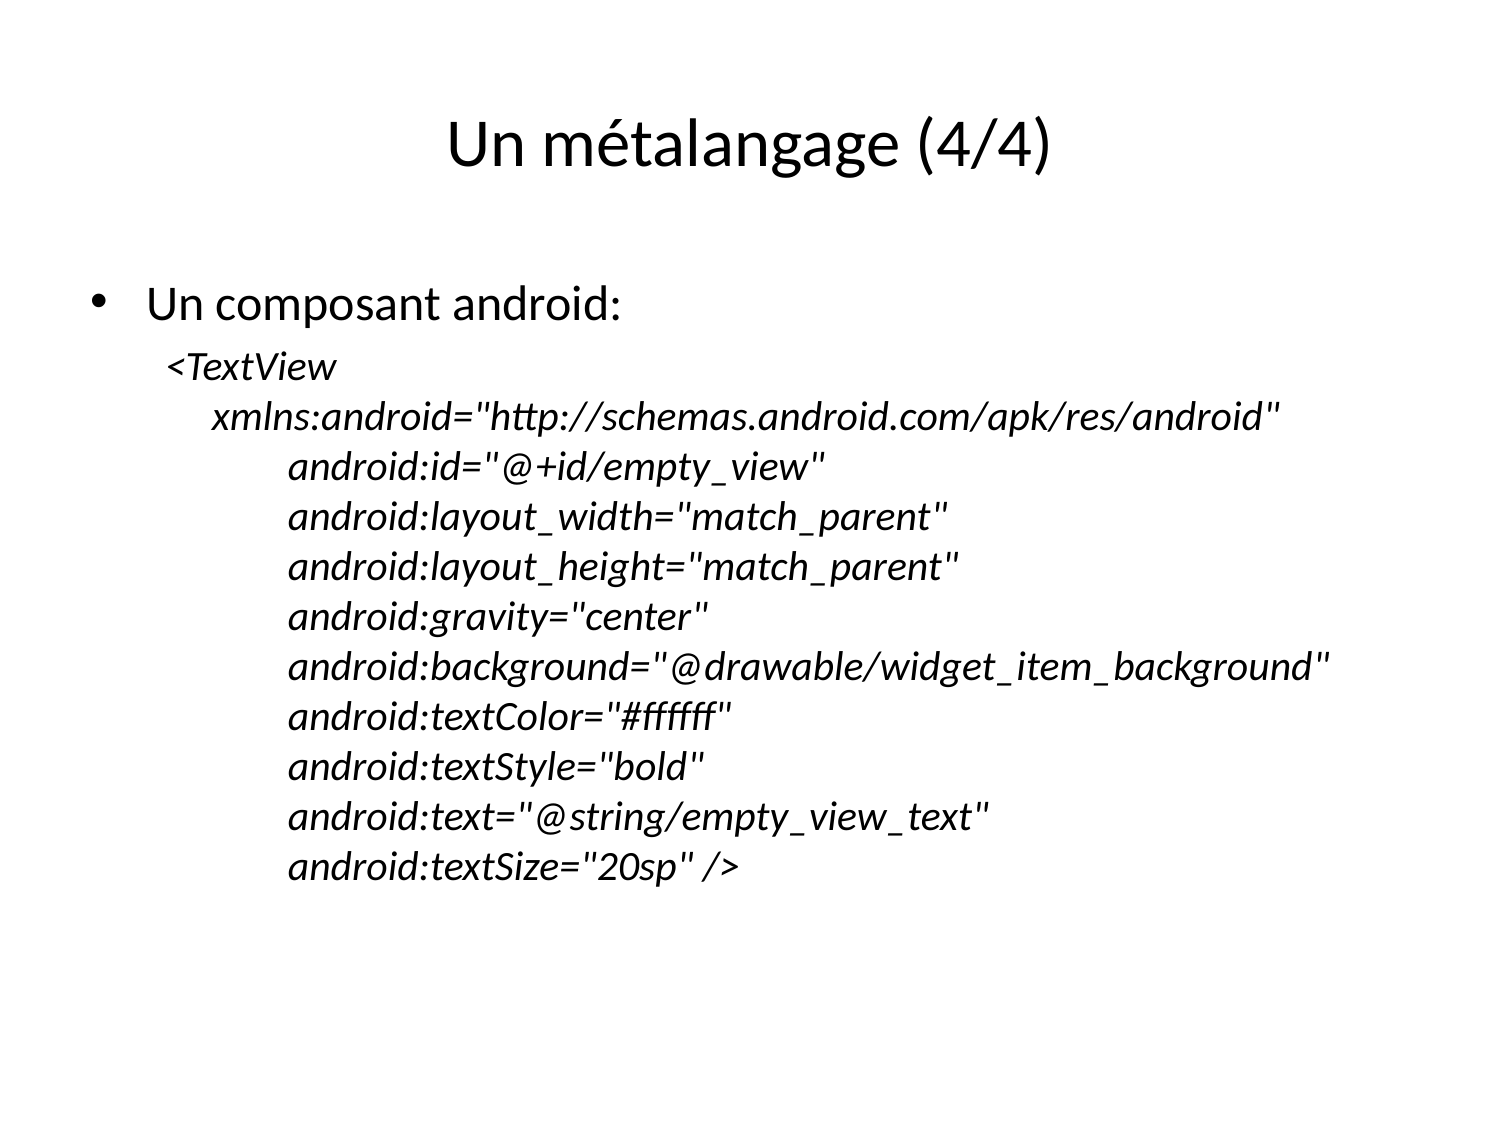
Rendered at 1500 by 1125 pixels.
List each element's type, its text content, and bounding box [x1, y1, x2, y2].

title Un métalangage (4/4) [75, 45, 1425, 233]
list Un composant android: <TextView xmlns:android="http://schemas.android.com/apk/res/android" android:id="@+id/empty_view" android:layout_width="match_parent" android:layout_height="match_parent" android:gravity="center" android:background="@drawable/widget_item_background" android:textColor="#ffffff" android:textStyle="bold" android:text="@string/empty_view_text" android:textSize="20sp" /> [75, 262, 1425, 1005]
